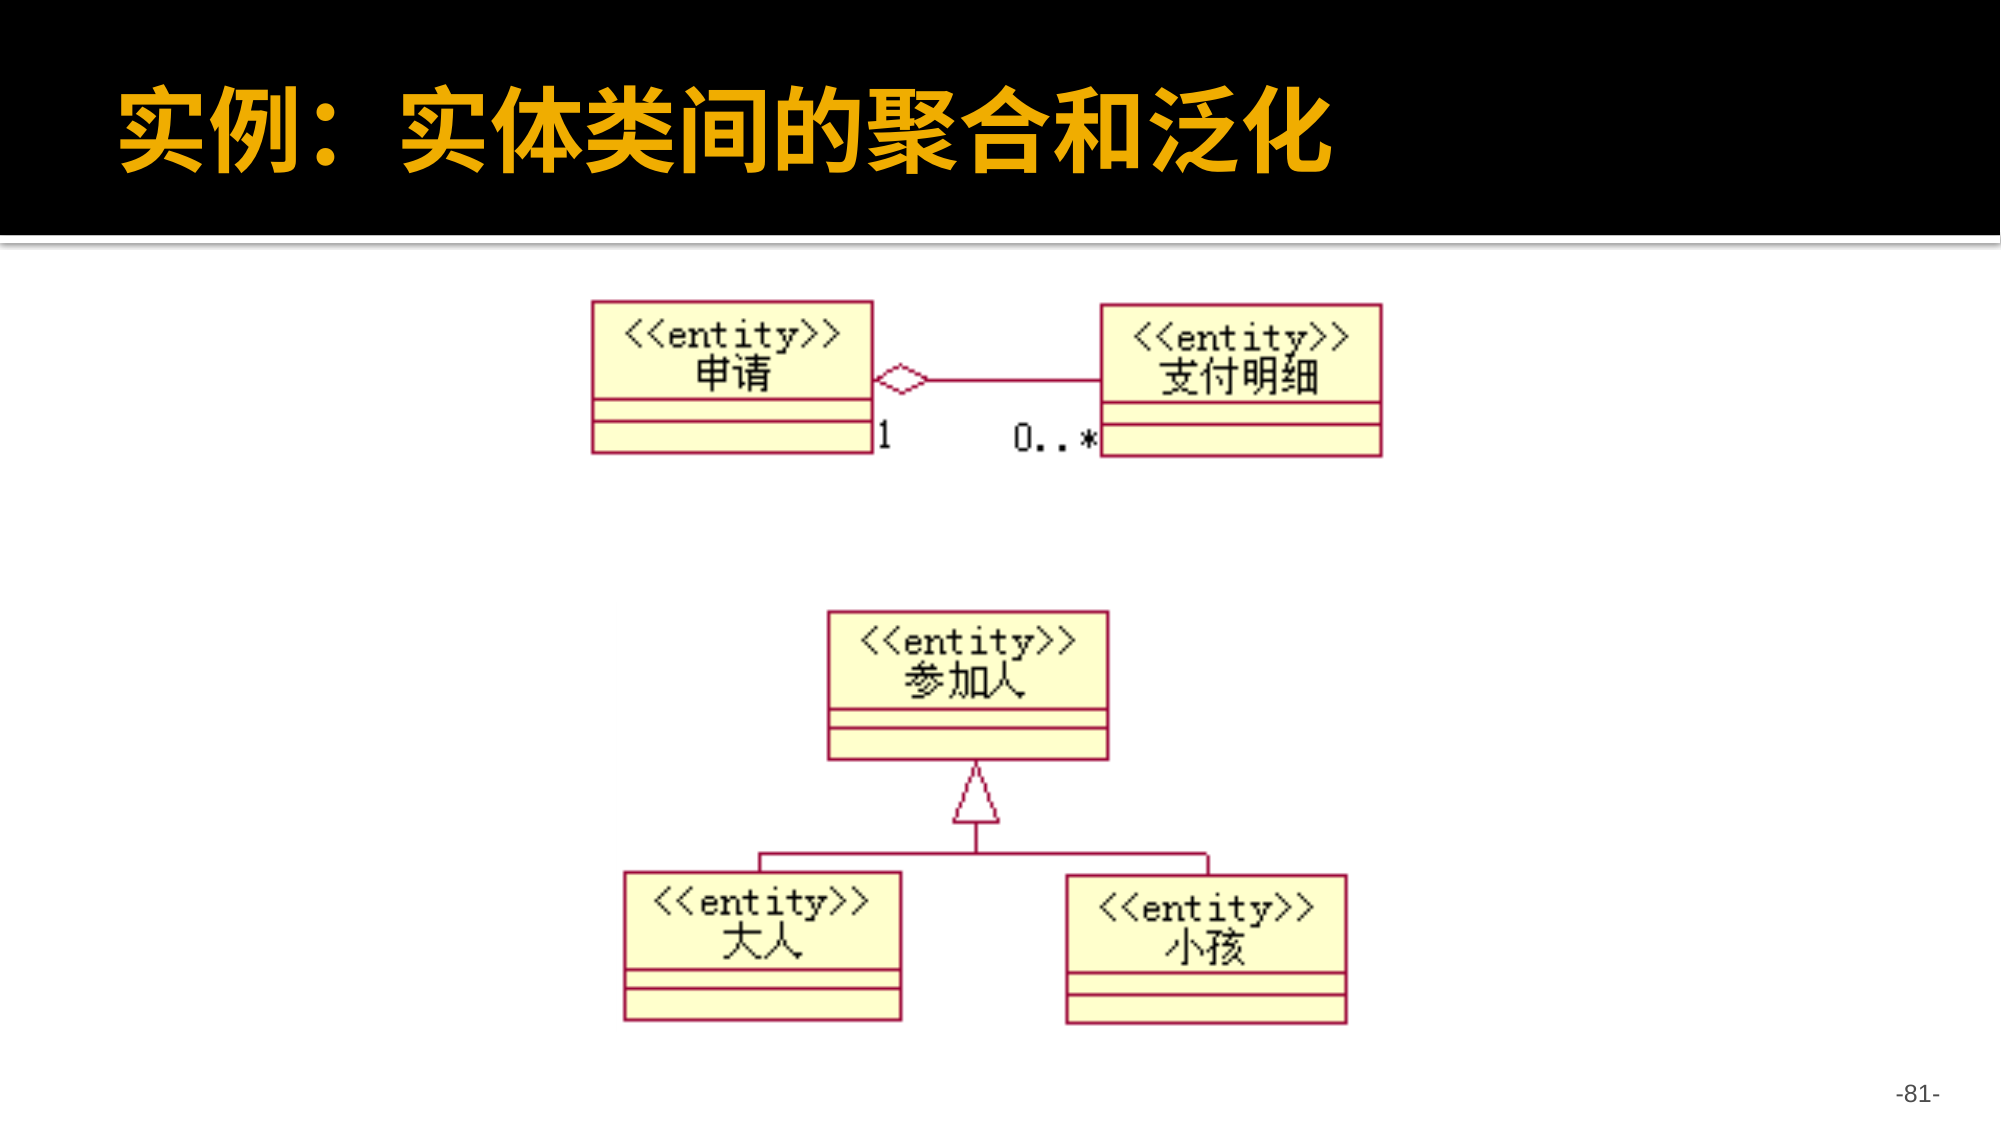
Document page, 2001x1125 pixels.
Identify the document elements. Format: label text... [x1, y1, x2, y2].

title 实例：实体类间的聚合和泛化 [99, 25, 1900, 231]
picture [615, 602, 1355, 1032]
picture [586, 295, 1390, 468]
slide_number -81- [1794, 1062, 1955, 1108]
